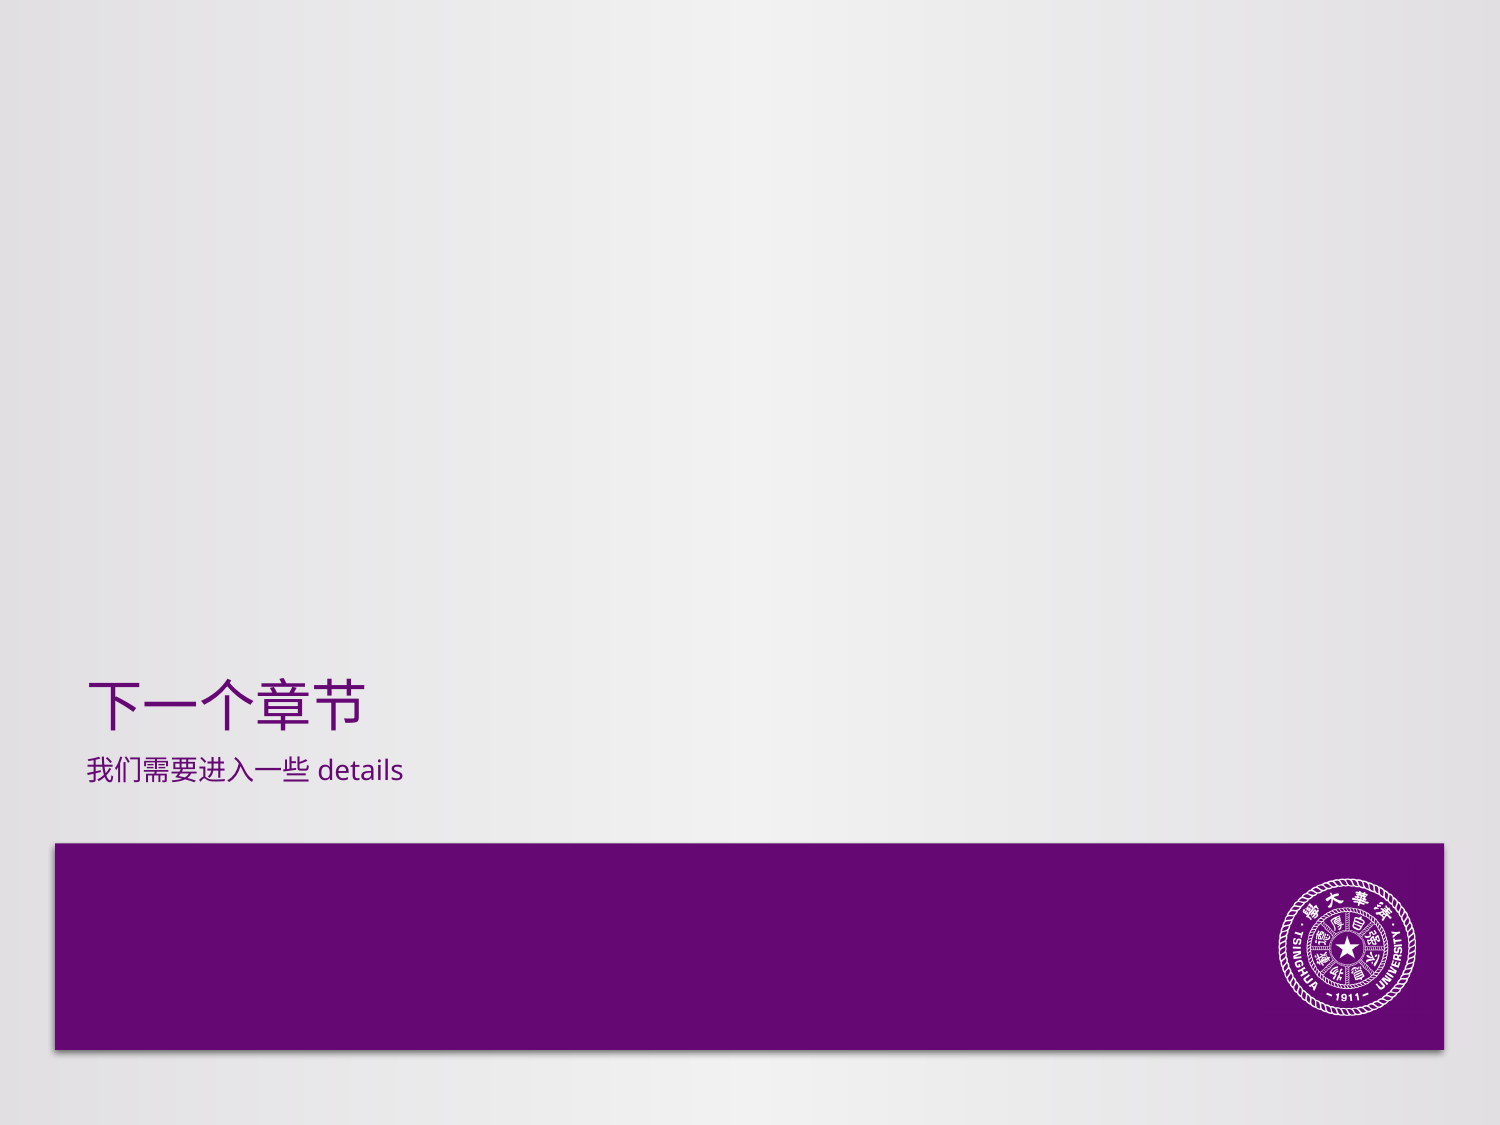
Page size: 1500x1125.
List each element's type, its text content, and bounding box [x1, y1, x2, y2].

list 我们需要进入一些details [71, 744, 1429, 844]
title 下一个章节 [71, 499, 1429, 744]
